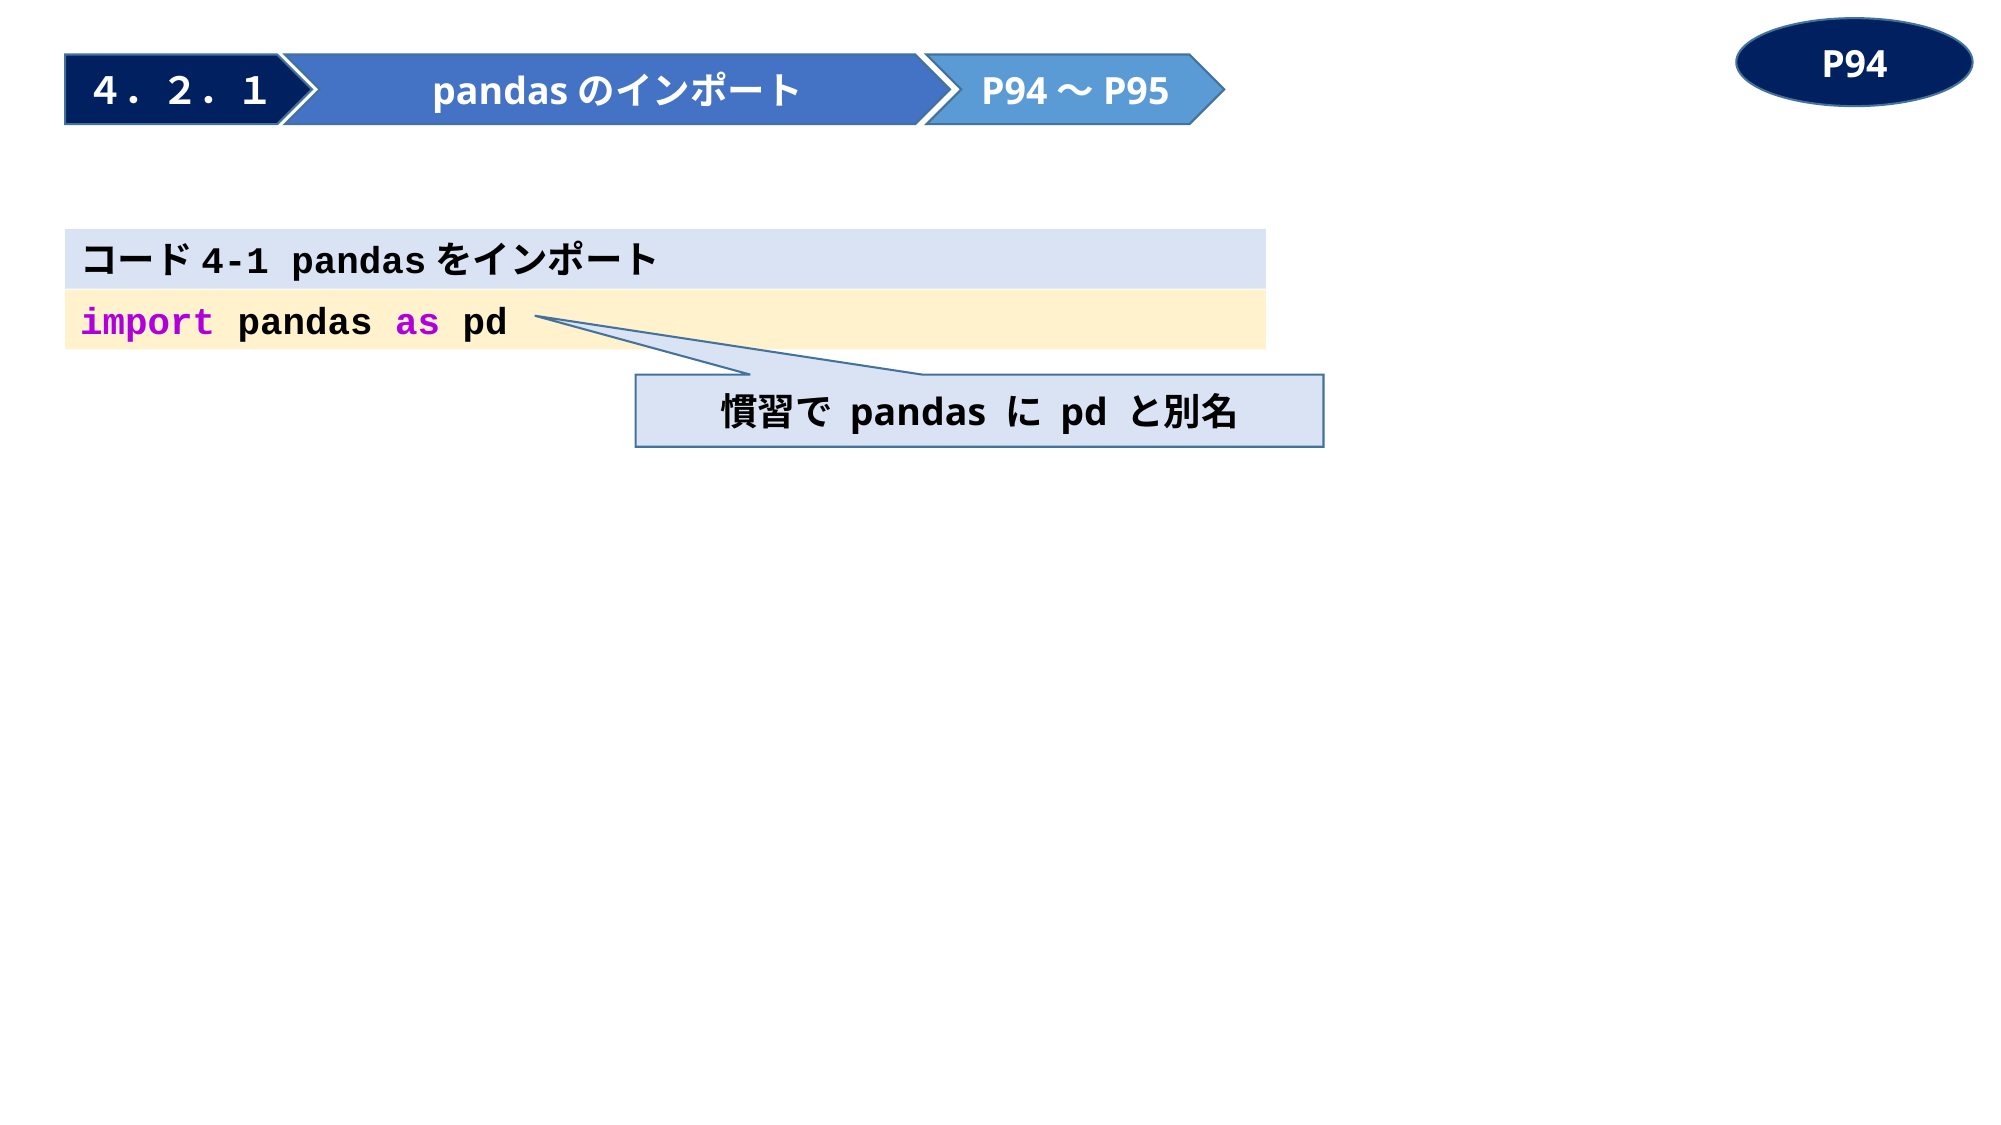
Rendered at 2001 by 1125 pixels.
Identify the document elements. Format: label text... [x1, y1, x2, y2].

text_box pandasのインポート [282, 53, 952, 126]
text_box P94～P95 [923, 53, 1226, 126]
text_box コード4-1 pandasをインポート [65, 228, 1266, 289]
text_box P94 [1735, 17, 1974, 108]
text_box 慣習で pandas に pd と別名 [534, 314, 1325, 448]
text_box import pandas as pd [65, 289, 1266, 350]
text_box ４．２．１ [64, 53, 314, 126]
